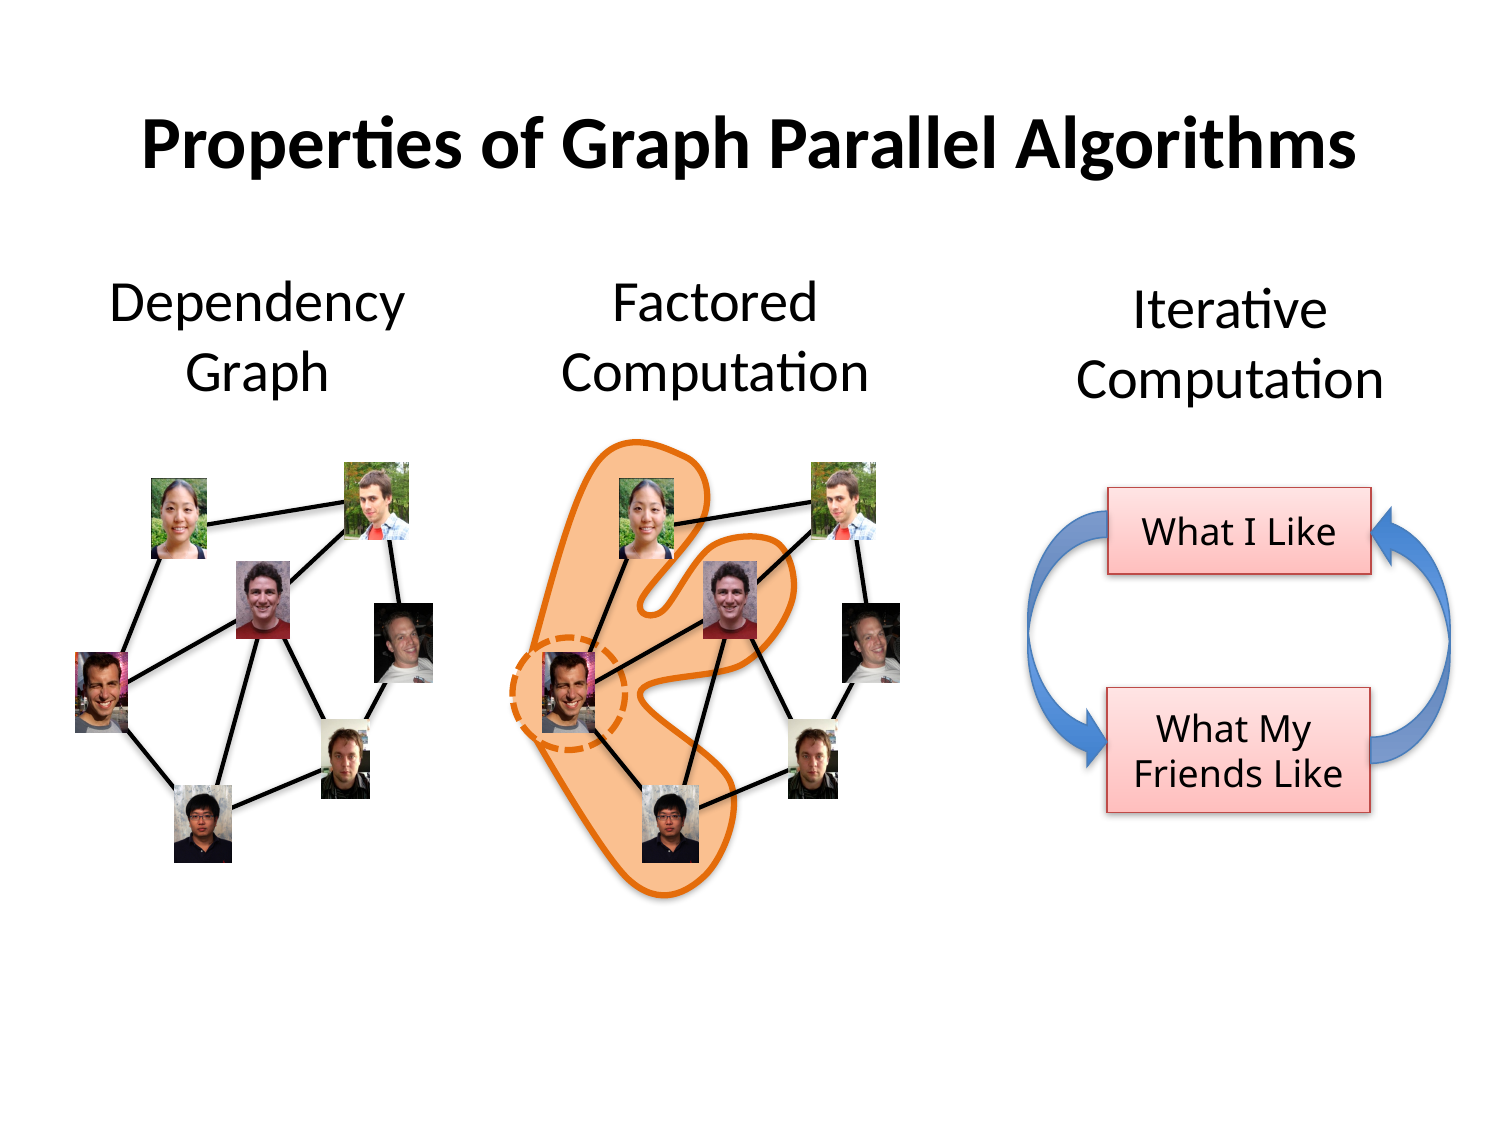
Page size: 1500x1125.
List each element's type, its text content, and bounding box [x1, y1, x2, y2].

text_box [74, 462, 434, 863]
title Properties of Graph Parallel Algorithms [75, 45, 1425, 233]
text_box [532, 636, 536, 650]
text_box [541, 462, 901, 863]
text_box [599, 442, 691, 460]
text_box [512, 647, 536, 740]
text_box Iterative Computation [1061, 262, 1400, 418]
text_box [1027, 487, 1451, 813]
text_box Dependency Graph [94, 255, 421, 411]
text_box Factored Computation [546, 255, 899, 411]
text_box [620, 871, 710, 896]
